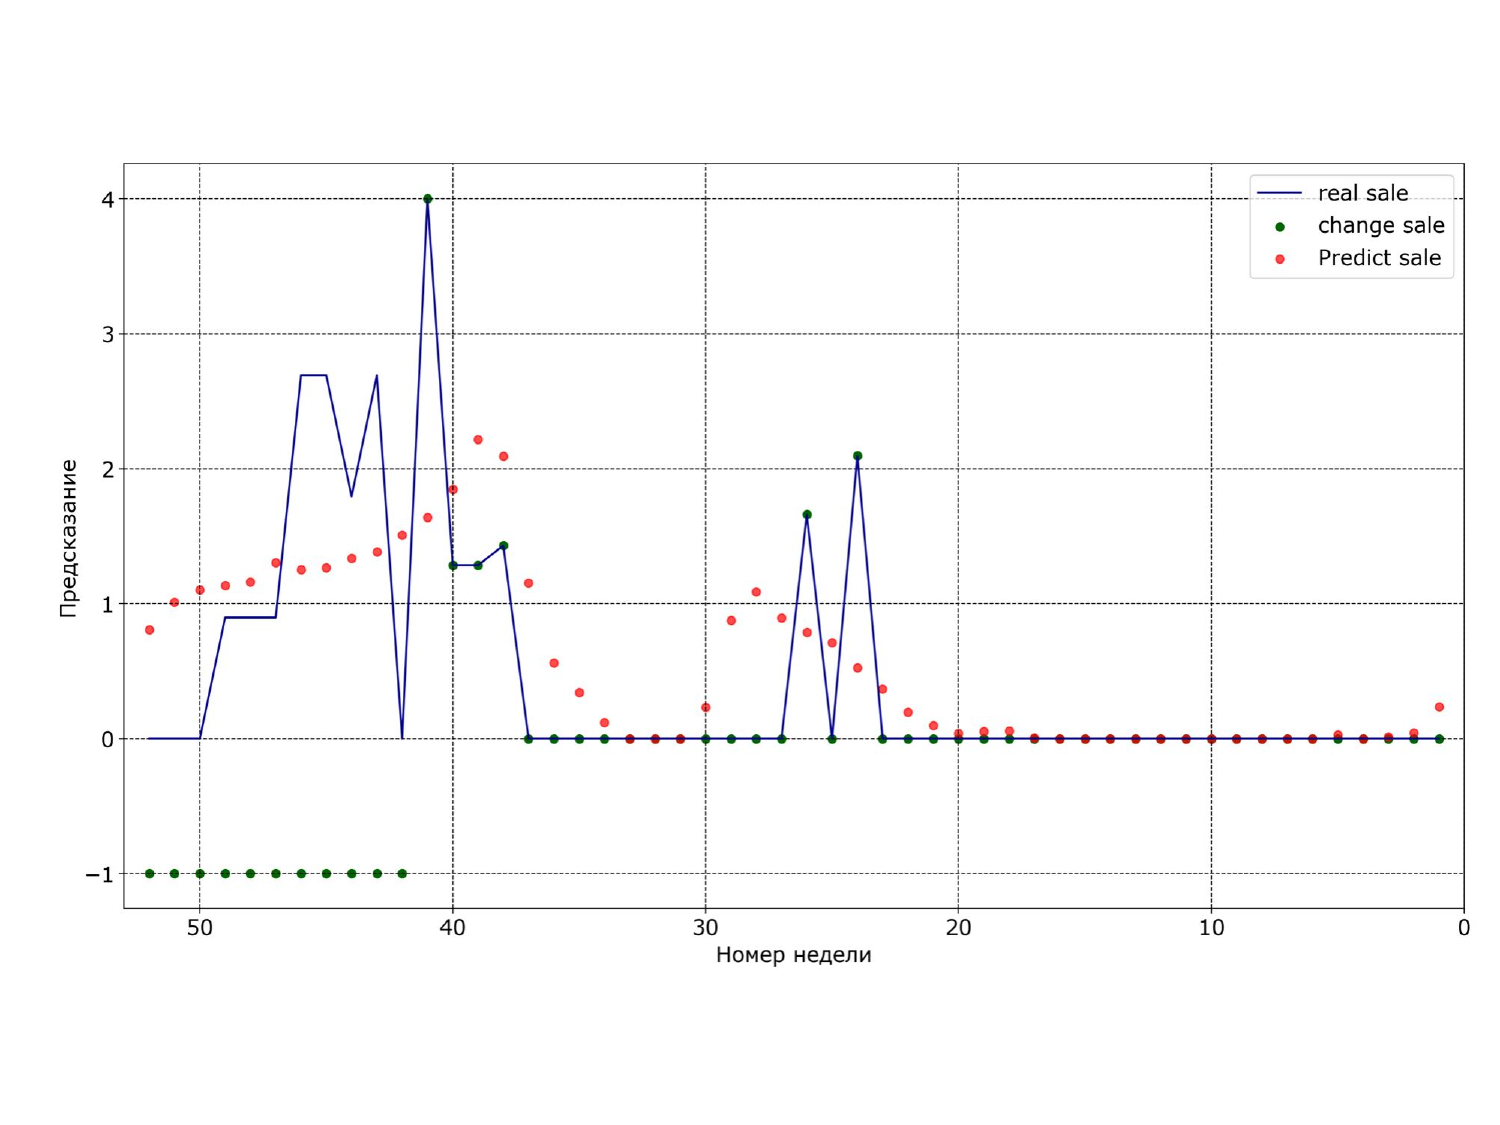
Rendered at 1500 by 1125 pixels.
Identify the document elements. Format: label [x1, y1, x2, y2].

picture [46, 137, 1477, 981]
